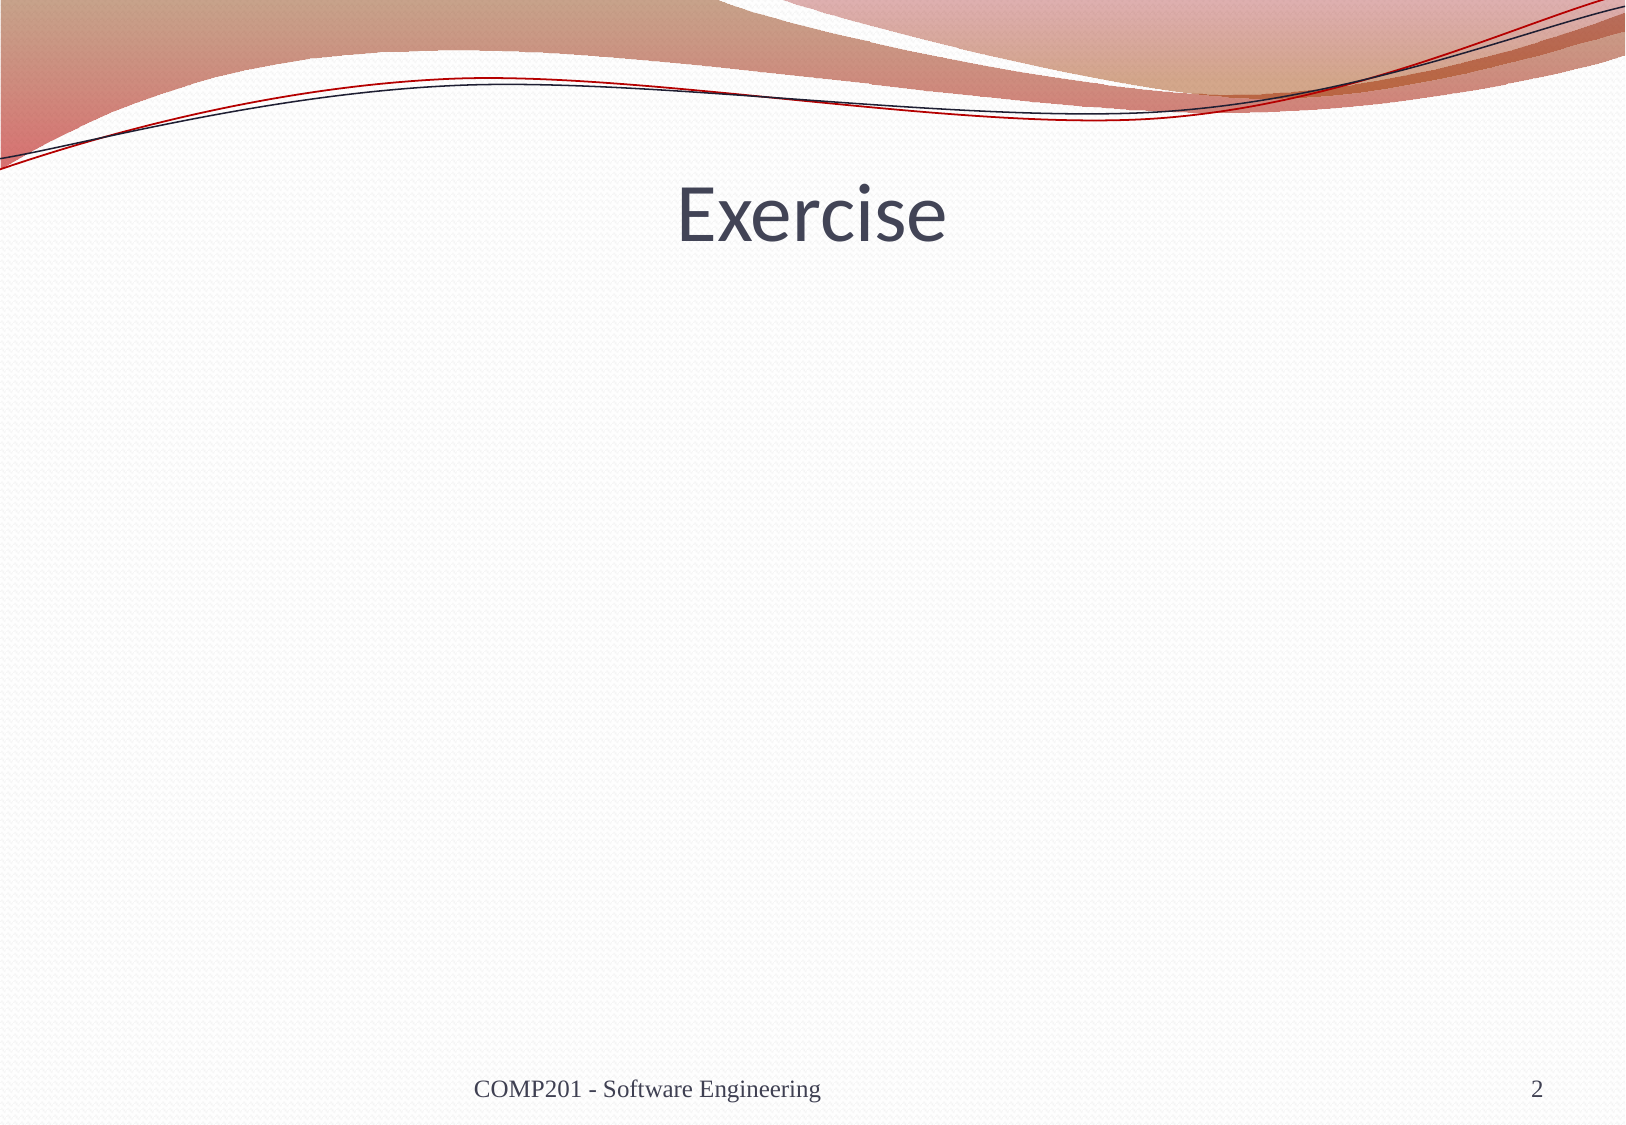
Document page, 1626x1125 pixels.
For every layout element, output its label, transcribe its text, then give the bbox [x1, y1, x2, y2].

slide_number 2 [1408, 1042, 1544, 1103]
title Exercise [81, 115, 1544, 258]
footer COMP201 - Software Engineering [473, 1042, 1070, 1103]
